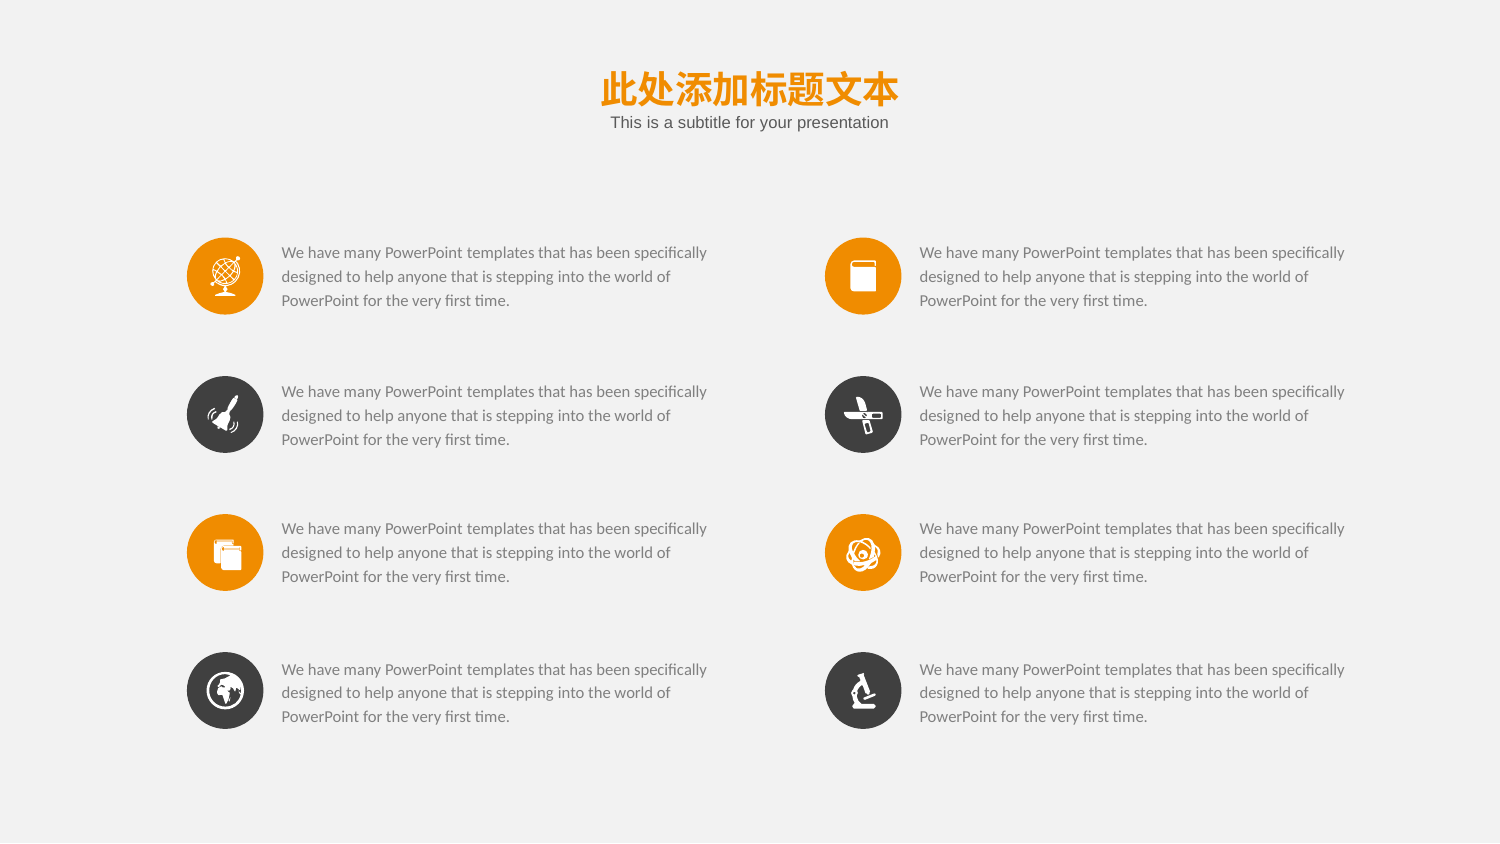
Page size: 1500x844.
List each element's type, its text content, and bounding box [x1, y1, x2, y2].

text_box [186, 652, 264, 729]
text_box [846, 538, 881, 572]
text_box We have many PowerPoint templates that has been specifically designed to help anyone that is stepping into the world of PowerPoint for the very first time. [281, 377, 743, 450]
text_box [207, 395, 239, 431]
text_box We have many PowerPoint templates that has been specifically designed to help anyone that is stepping into the world of PowerPoint for the very first time. [919, 377, 1381, 450]
text_box [824, 514, 902, 591]
text_box [186, 514, 264, 591]
text_box [824, 237, 902, 315]
text_box [186, 376, 264, 453]
text_box 此处添加标题文本 [567, 58, 933, 119]
text_box [206, 671, 245, 710]
text_box We have many PowerPoint templates that has been specifically designed to help anyone that is stepping into the world of PowerPoint for the very first time. [281, 513, 743, 586]
text_box [213, 539, 242, 571]
text_box [824, 376, 902, 453]
text_box We have many PowerPoint templates that has been specifically designed to help anyone that is stepping into the world of PowerPoint for the very first time. [919, 513, 1381, 586]
text_box We have many PowerPoint templates that has been specifically designed to help anyone that is stepping into the world of PowerPoint for the very first time. [919, 237, 1381, 310]
text_box [186, 237, 264, 315]
text_box [851, 672, 876, 709]
text_box We have many PowerPoint templates that has been specifically designed to help anyone that is stepping into the world of PowerPoint for the very first time. [919, 654, 1381, 727]
text_box [824, 652, 902, 729]
text_box We have many PowerPoint templates that has been specifically designed to help anyone that is stepping into the world of PowerPoint for the very first time. [281, 654, 743, 727]
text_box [843, 396, 883, 435]
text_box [209, 255, 242, 297]
text_box [850, 260, 876, 292]
text_box This is a subtitle for your presentation [602, 112, 898, 133]
text_box We have many PowerPoint templates that has been specifically designed to help anyone that is stepping into the world of PowerPoint for the very first time. [281, 237, 743, 310]
